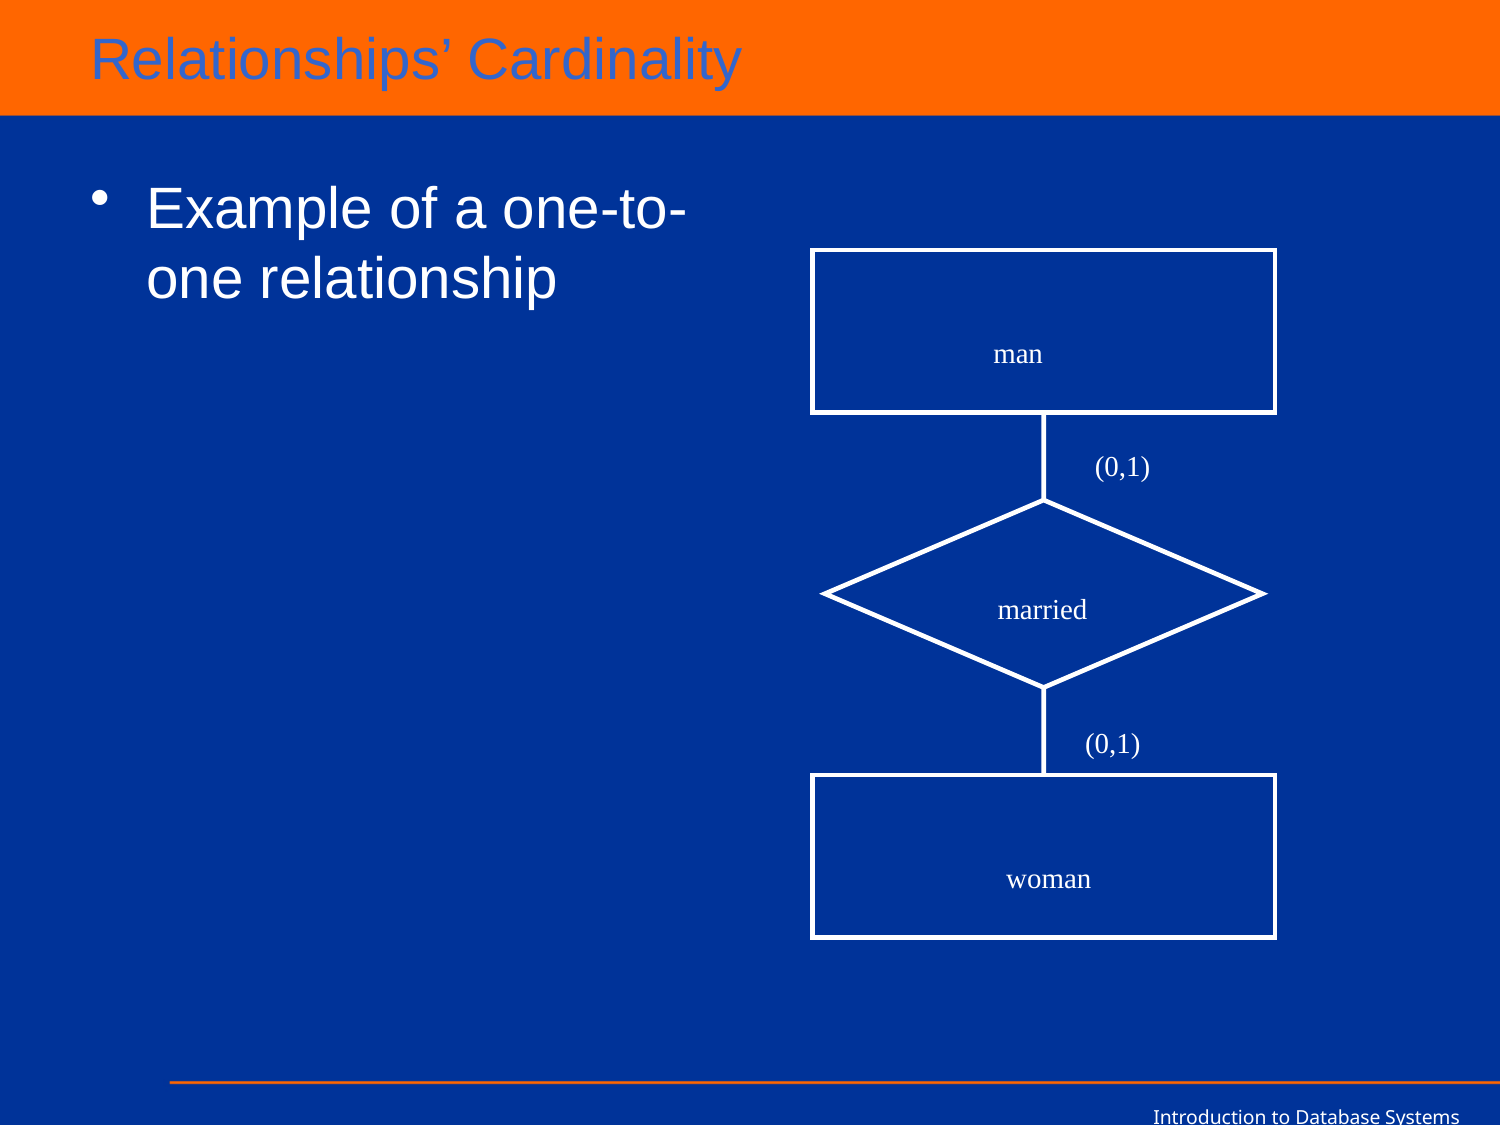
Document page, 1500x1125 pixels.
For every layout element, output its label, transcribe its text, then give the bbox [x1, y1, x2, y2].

picture [0, 0, 1500, 1125]
title Relationships’ Cardinality [74, 0, 1426, 151]
footer Introduction to Database Systems [799, 1074, 1476, 1125]
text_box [812, 249, 1276, 938]
list Example of a one-to-one relationship [74, 162, 737, 1063]
